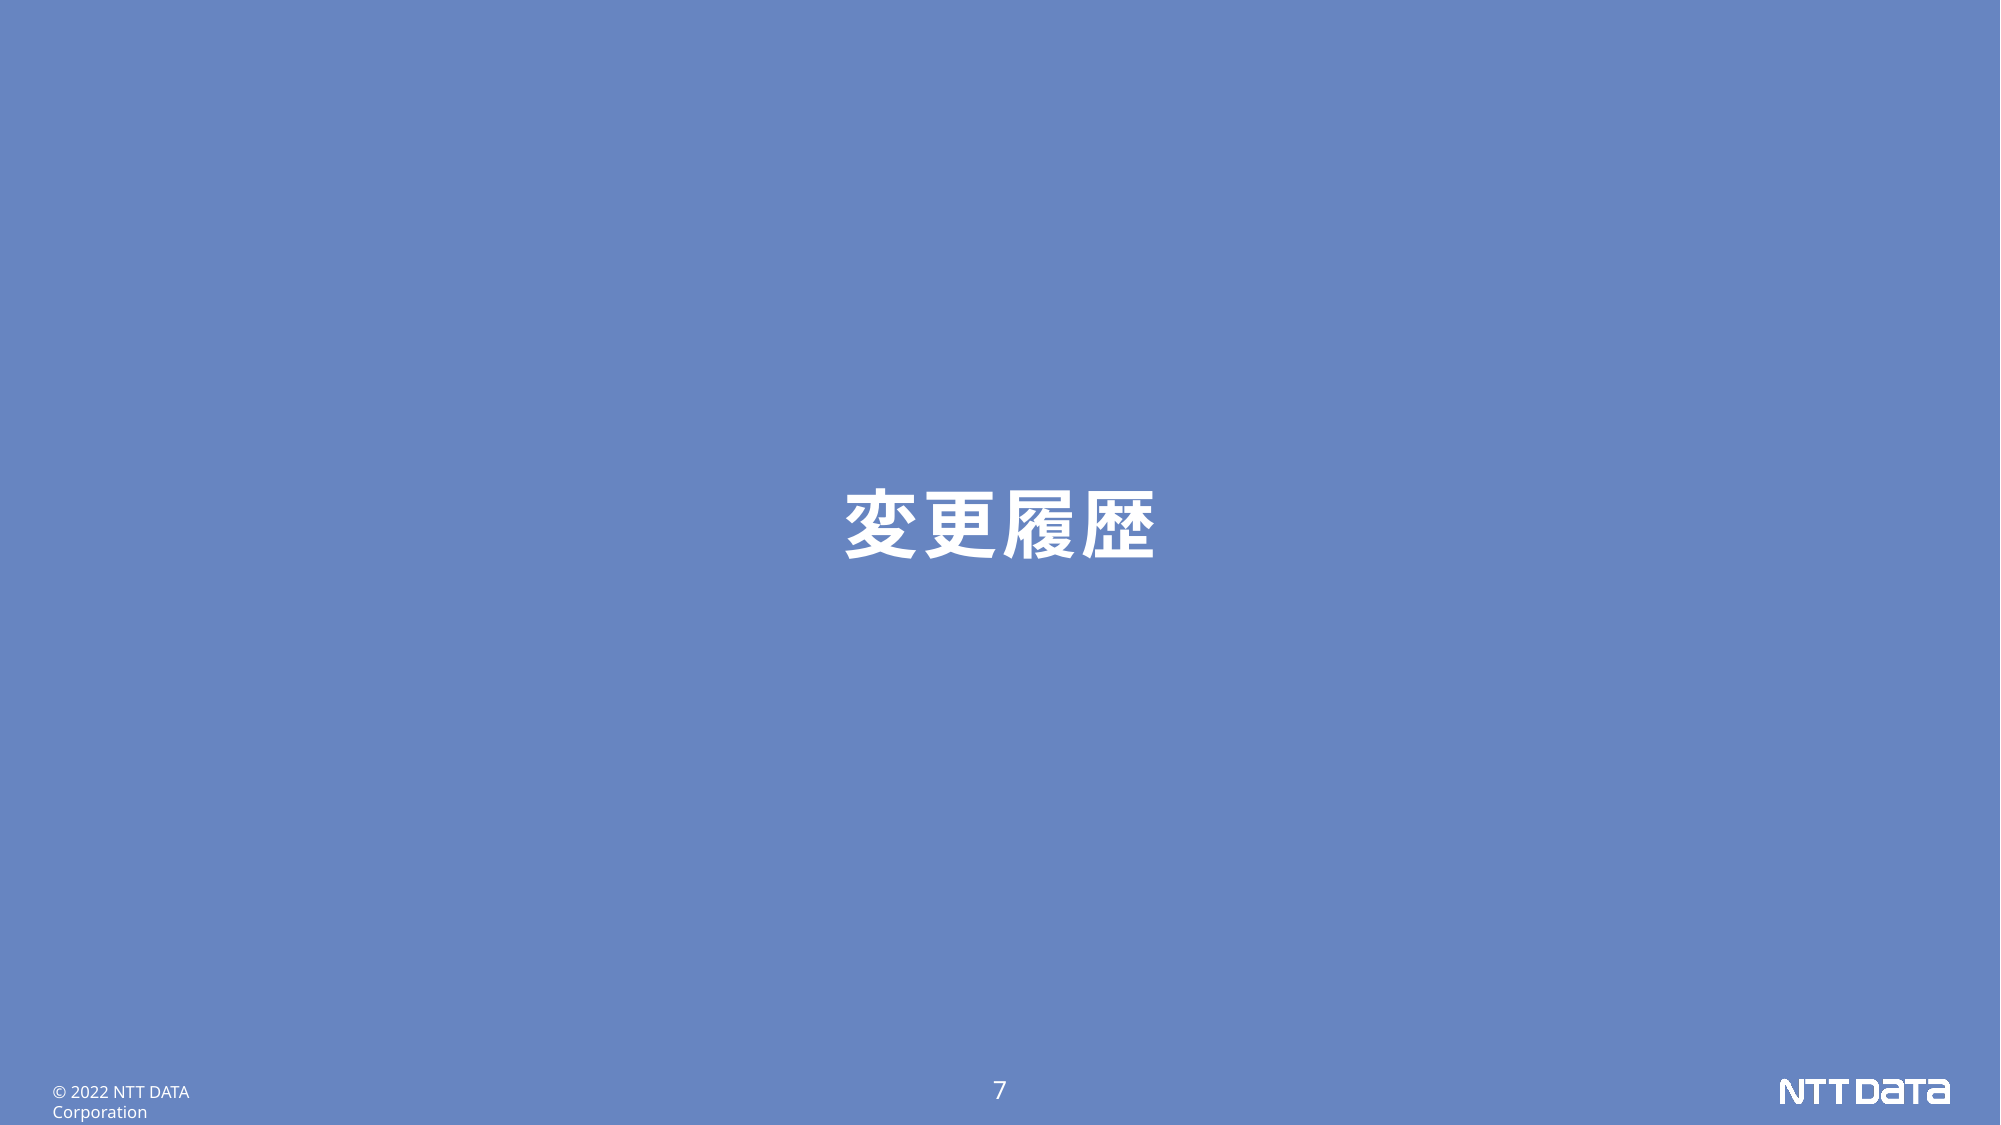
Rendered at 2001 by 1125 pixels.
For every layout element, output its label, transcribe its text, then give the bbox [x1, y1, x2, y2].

title 変更履歴 [253, 160, 1747, 885]
picture [1767, 1066, 1962, 1116]
